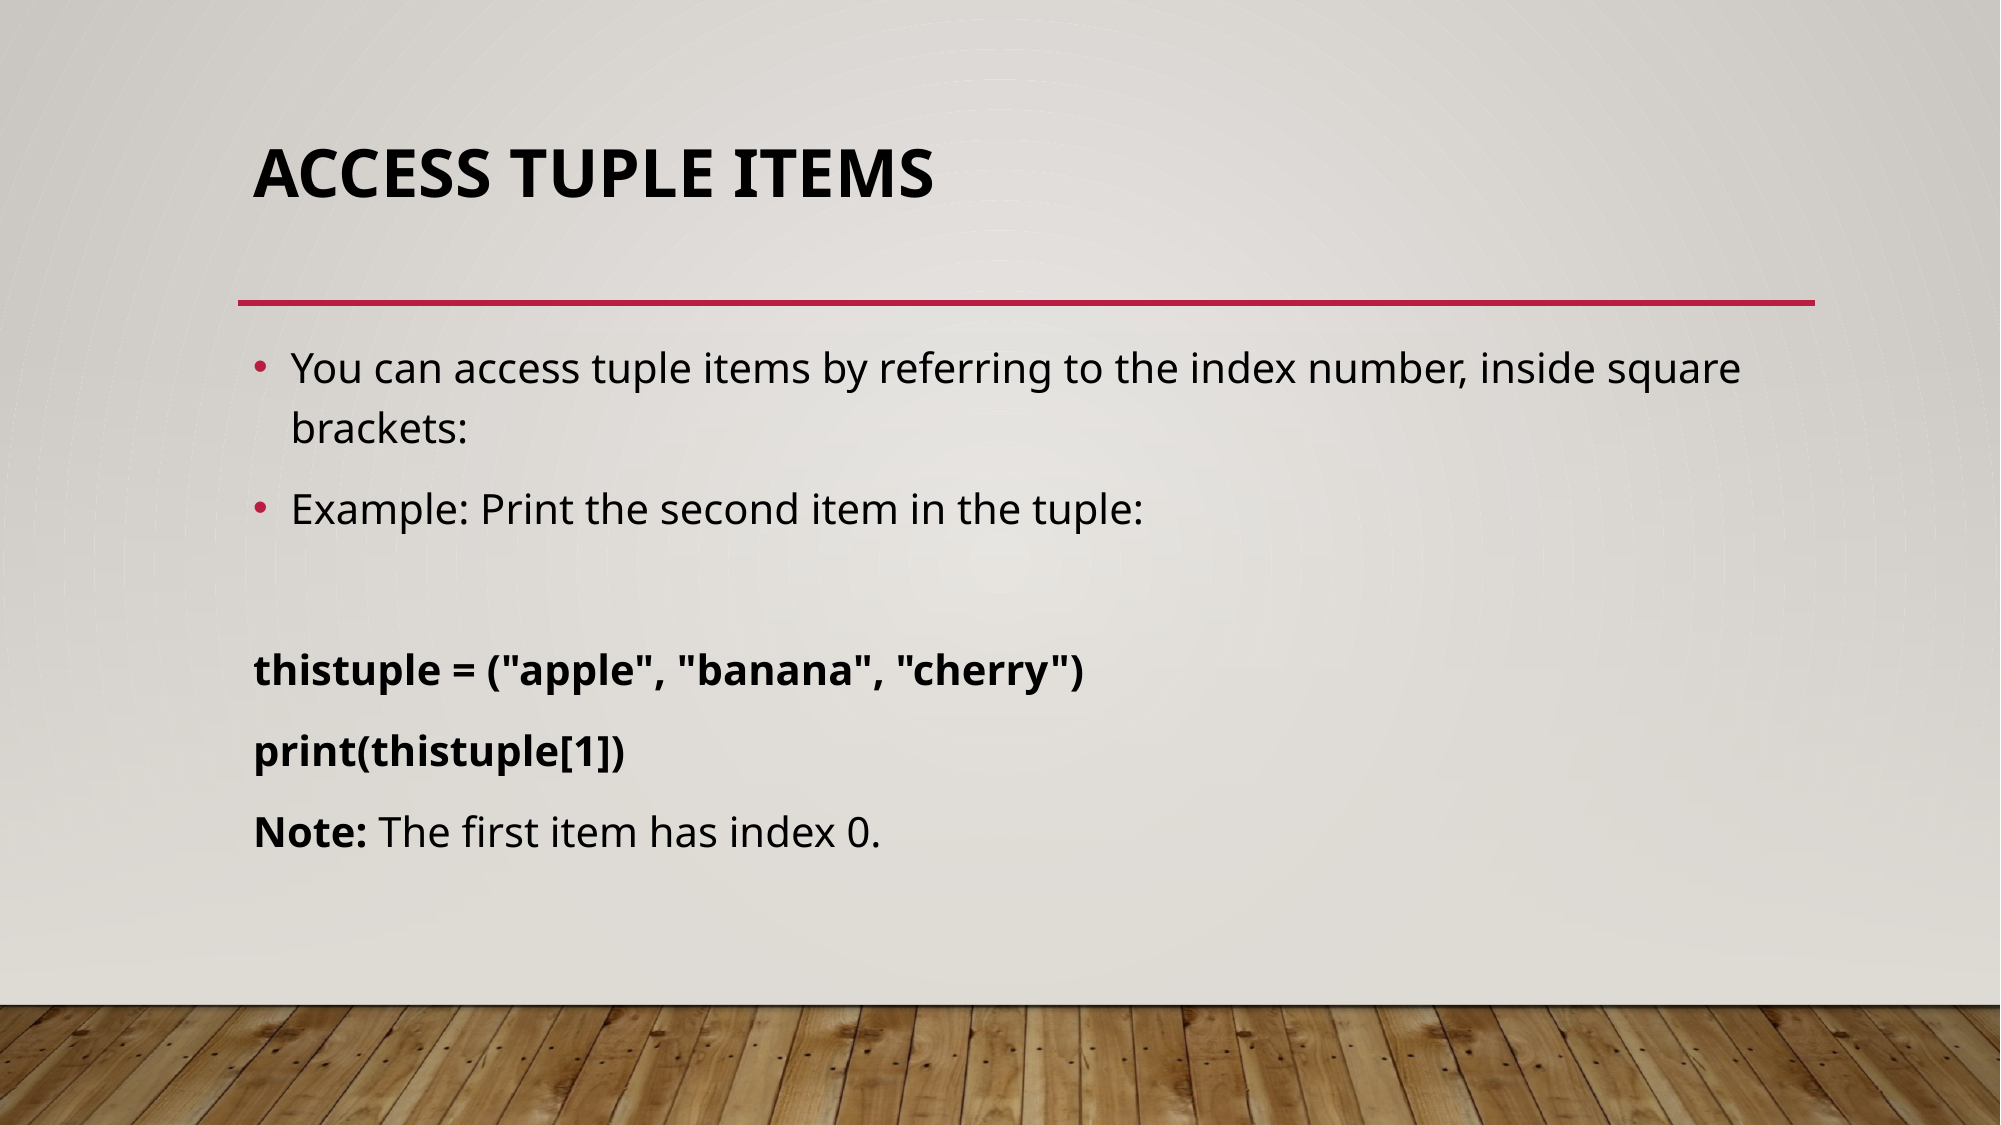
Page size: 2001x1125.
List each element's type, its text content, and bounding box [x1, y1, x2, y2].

list You can access tuple items by referring to the index number, inside square brackets: Example: Print the second item in the tuple: thistuple = ("apple", "banana", "cherry") print(thistuple[1]) Note: The first item has index 0. [238, 323, 1863, 1014]
picture [0, 1005, 2000, 1125]
title Access Tuple Items [238, 131, 1814, 305]
